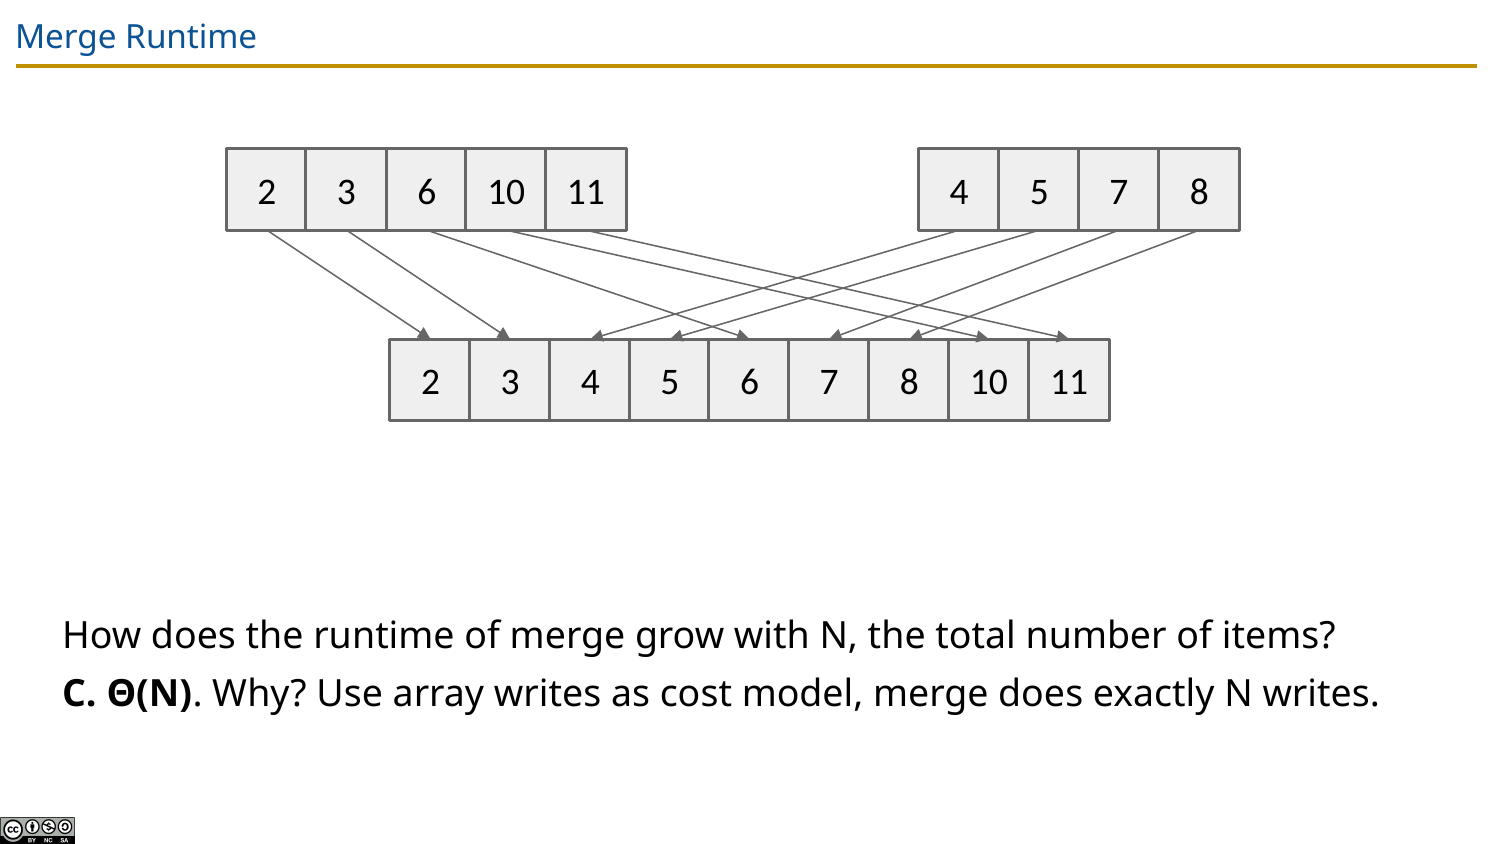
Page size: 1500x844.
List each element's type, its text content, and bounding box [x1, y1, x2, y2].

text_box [426, 229, 505, 340]
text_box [346, 229, 425, 340]
text_box 4 [549, 349, 629, 421]
text_box 2 [389, 349, 469, 421]
text_box 3 [469, 349, 549, 421]
text_box 5 [629, 350, 708, 421]
text_box 3 [305, 148, 386, 228]
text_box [506, 229, 584, 340]
list How does the runtime of merge grow with N, the total number of items? C. Θ(N). Why? Use array writes as cost model, merge does exactly N writes. [47, 596, 1433, 776]
text_box 11 [545, 148, 627, 227]
text_box 7 [1078, 148, 1158, 228]
text_box 6 [386, 148, 465, 227]
text_box 6 [708, 350, 788, 421]
text_box 5 [998, 148, 1078, 227]
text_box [1070, 229, 1200, 340]
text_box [266, 229, 345, 340]
text_box 10 [948, 350, 1028, 421]
title Merge Runtime [0, 0, 1398, 65]
text_box 7 [788, 350, 868, 421]
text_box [585, 229, 1070, 340]
text_box 4 [918, 148, 998, 226]
text_box 11 [1028, 349, 1110, 421]
text_box 10 [465, 148, 545, 227]
text_box 2 [226, 148, 305, 231]
text_box 8 [868, 350, 948, 421]
text_box 8 [1158, 148, 1240, 231]
picture [0, 817, 75, 844]
